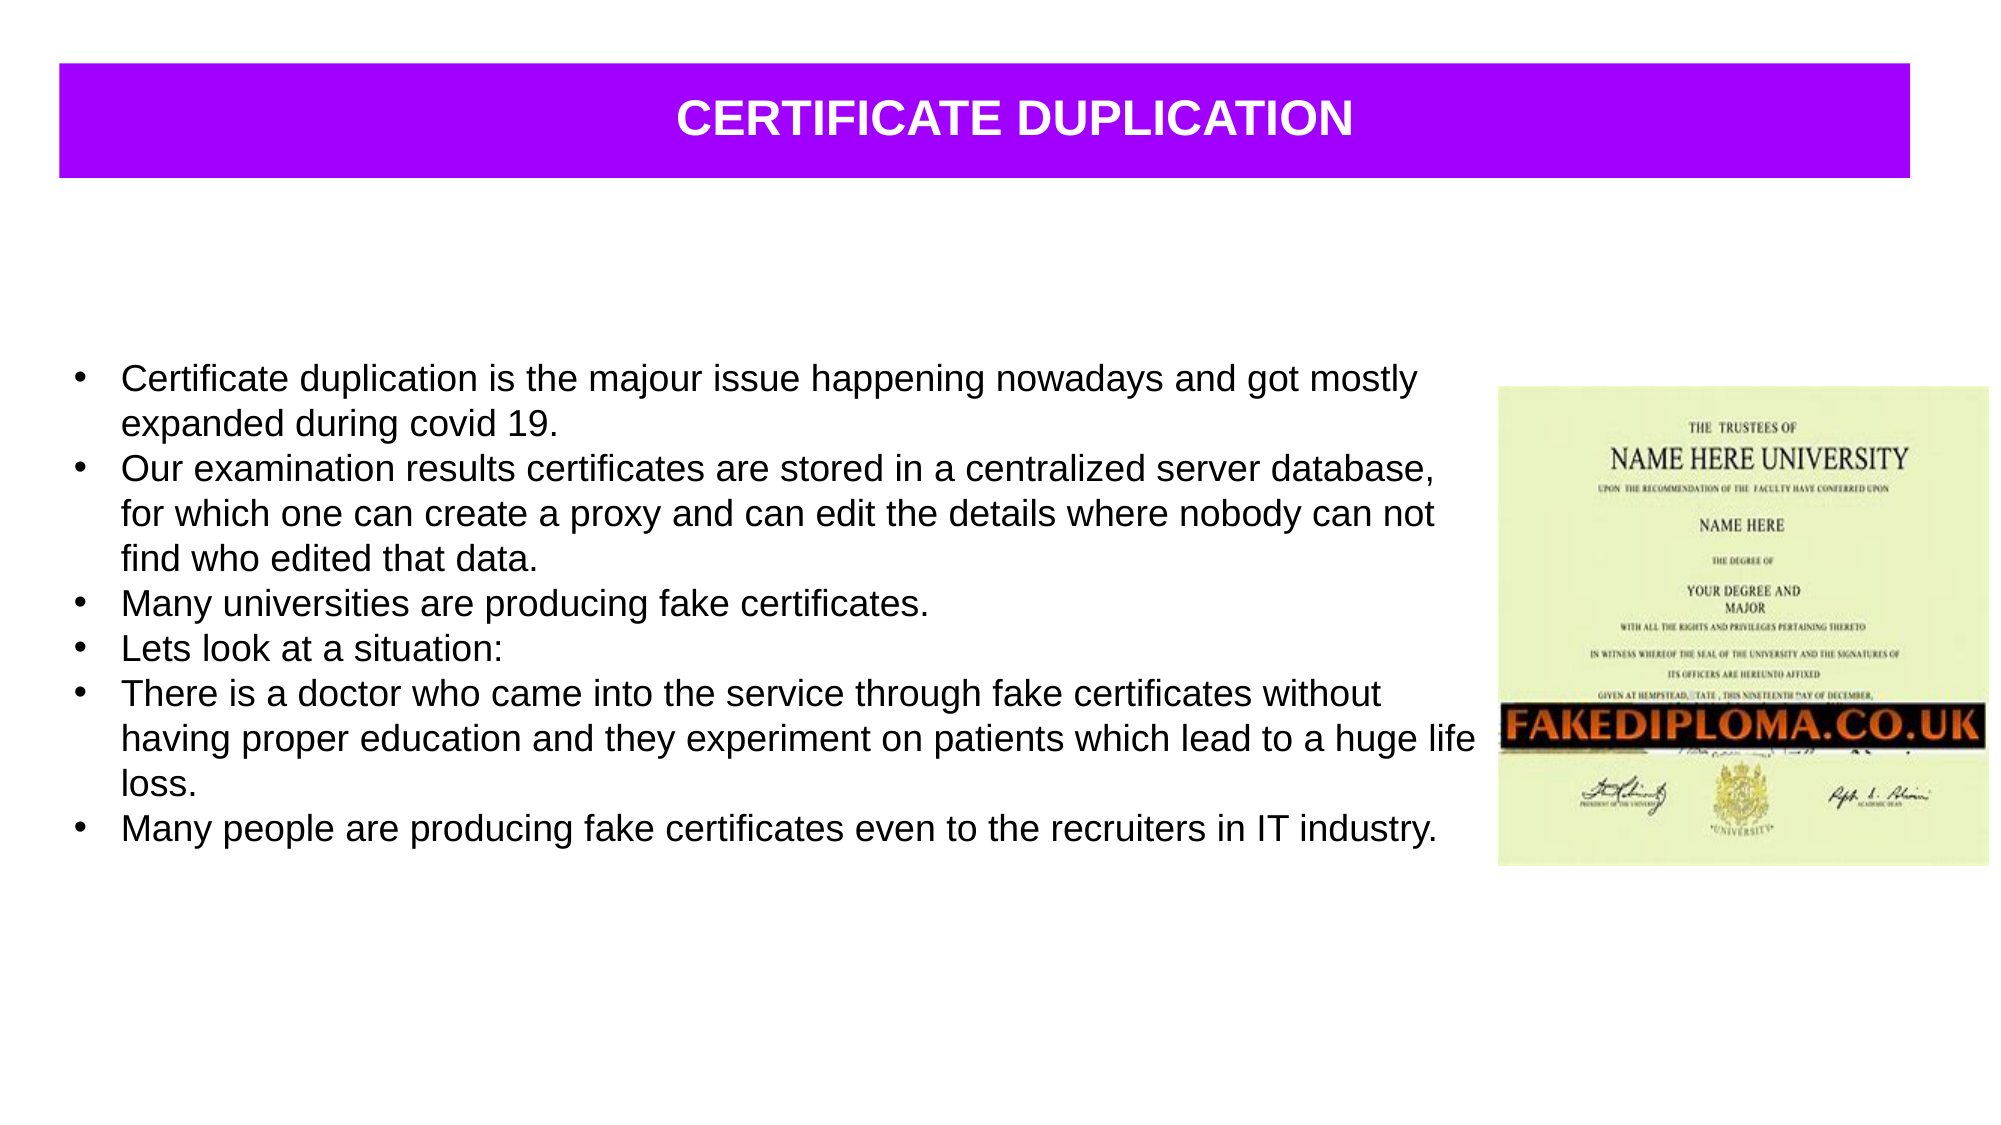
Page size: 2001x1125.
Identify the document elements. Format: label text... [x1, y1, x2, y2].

picture [1498, 386, 1989, 866]
text_box Certificate duplication is the majour issue happening nowadays and got mostly expanded during covid 19. Our examination results certificates are stored in a centralized server database, for which one can create a proxy and can edit the details where nobody can not find who edited that data. Many universities are producing fake certificates. Lets look at a situation: There is a doctor who came into the service through fake certificates without having proper education and they experiment on patients which lead to a huge life loss. Many people are producing fake certificates even to the recruiters in IT industry. [59, 301, 1499, 992]
title CERTIFICATE DUPLICATION [59, 63, 1911, 178]
